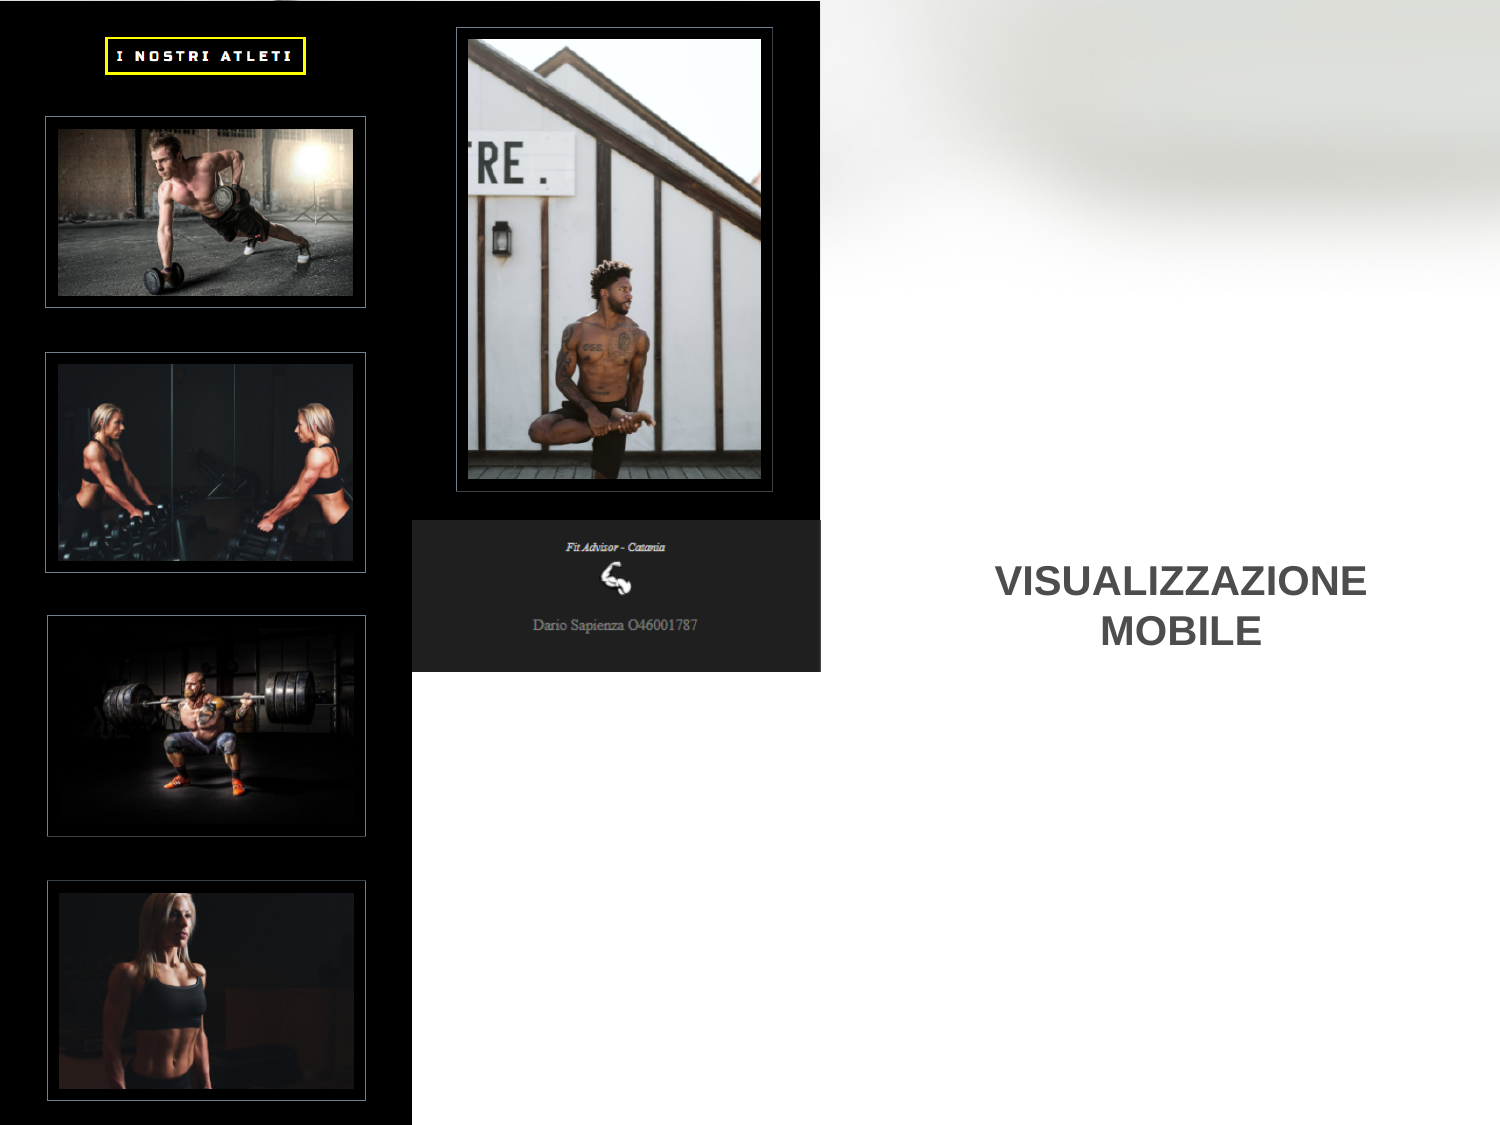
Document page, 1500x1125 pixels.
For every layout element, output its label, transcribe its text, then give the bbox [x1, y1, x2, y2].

title VISUALIZZAZIONE MOBILE [903, 562, 1460, 647]
picture [0, 0, 1500, 1125]
list [417, 290, 1460, 1107]
